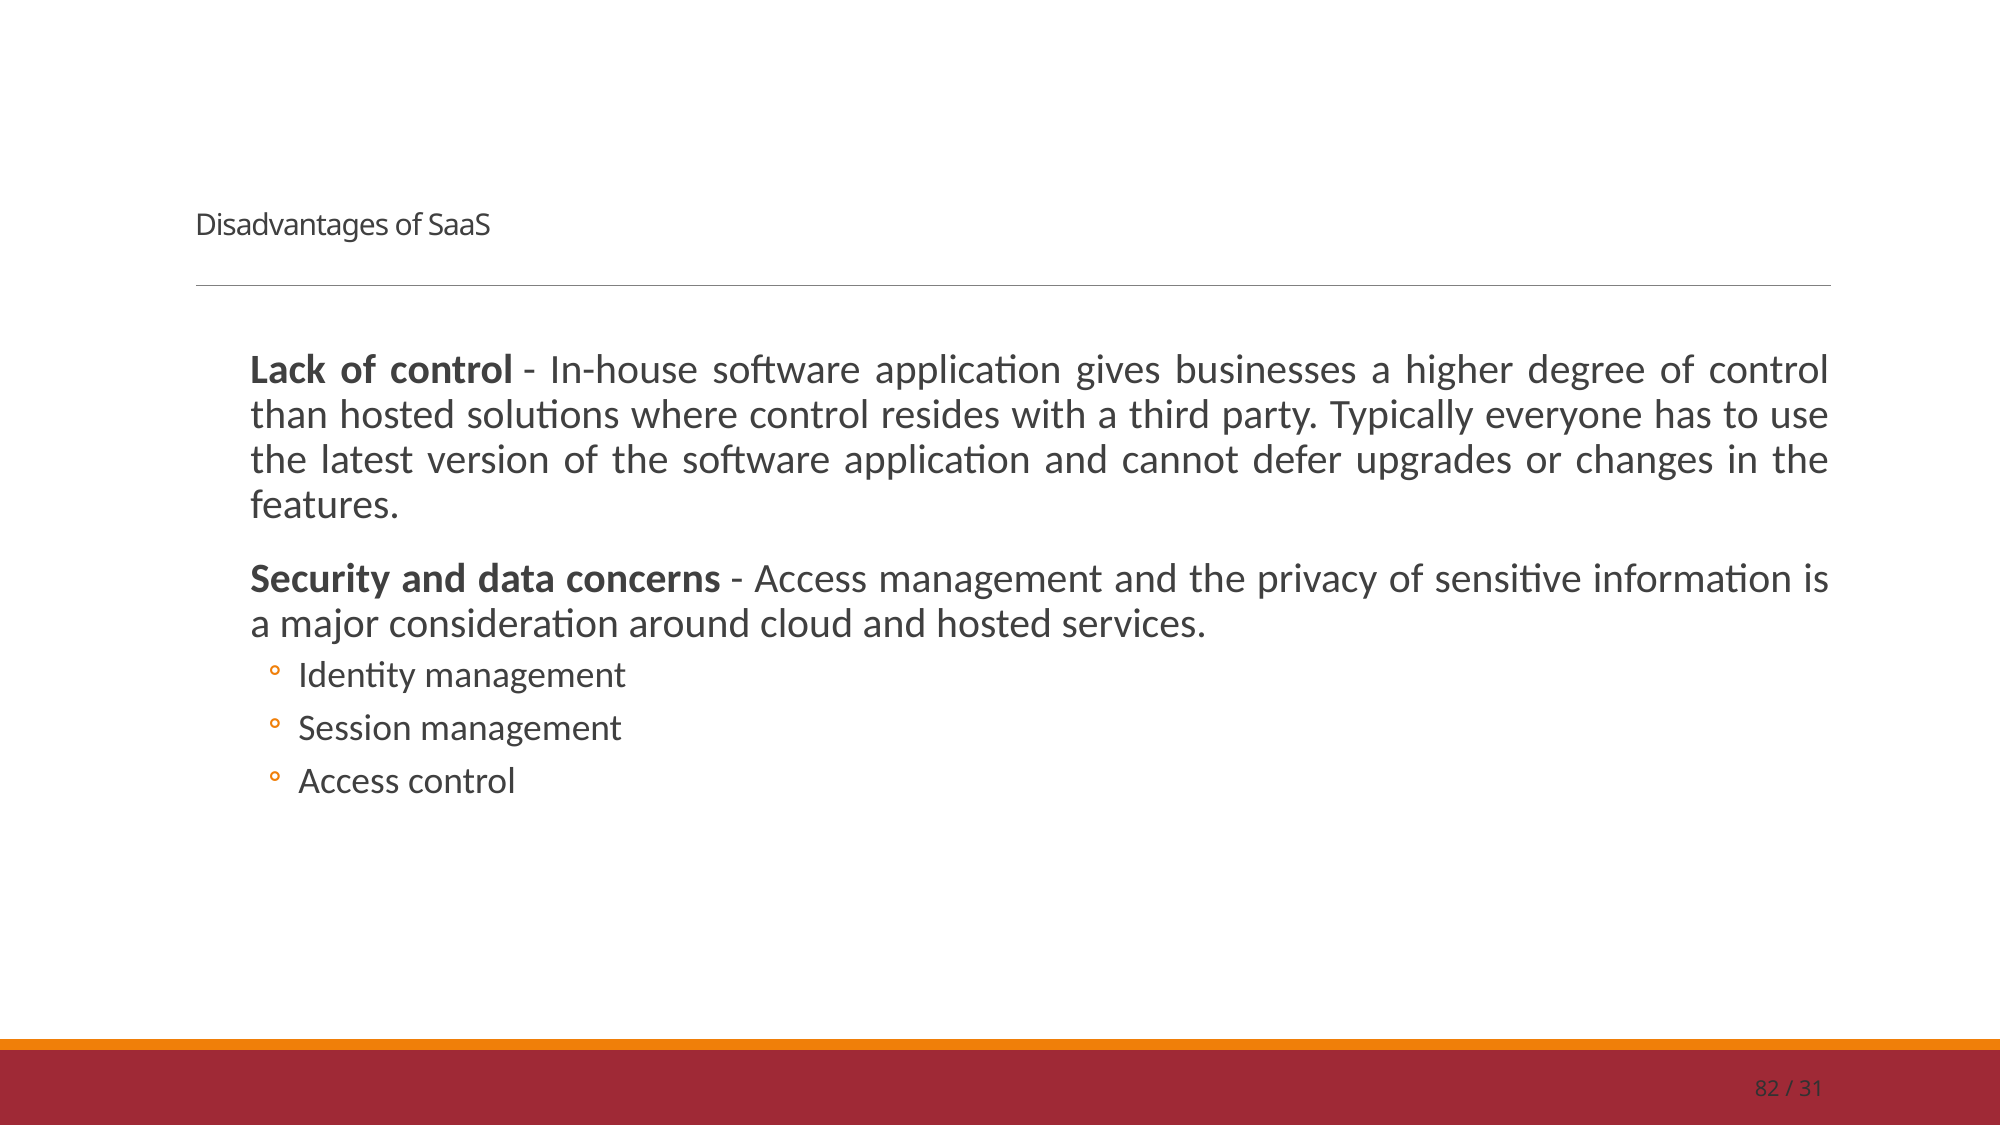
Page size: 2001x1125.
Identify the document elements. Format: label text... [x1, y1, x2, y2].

slide_number 82 / 31 [1624, 1059, 1840, 1120]
title Disadvantages of SaaS [180, 47, 1830, 285]
list Lack of control - In-house software application gives businesses a higher degree of control than hosted solutions where control resides with a third party. Typically everyone has to use the latest version of the software application and cannot defer upgrades or changes in the features. Security and data concerns - Access management and the privacy of sensitive information is a major consideration around cloud and hosted services. Identity management Session management Access control [235, 339, 1830, 938]
